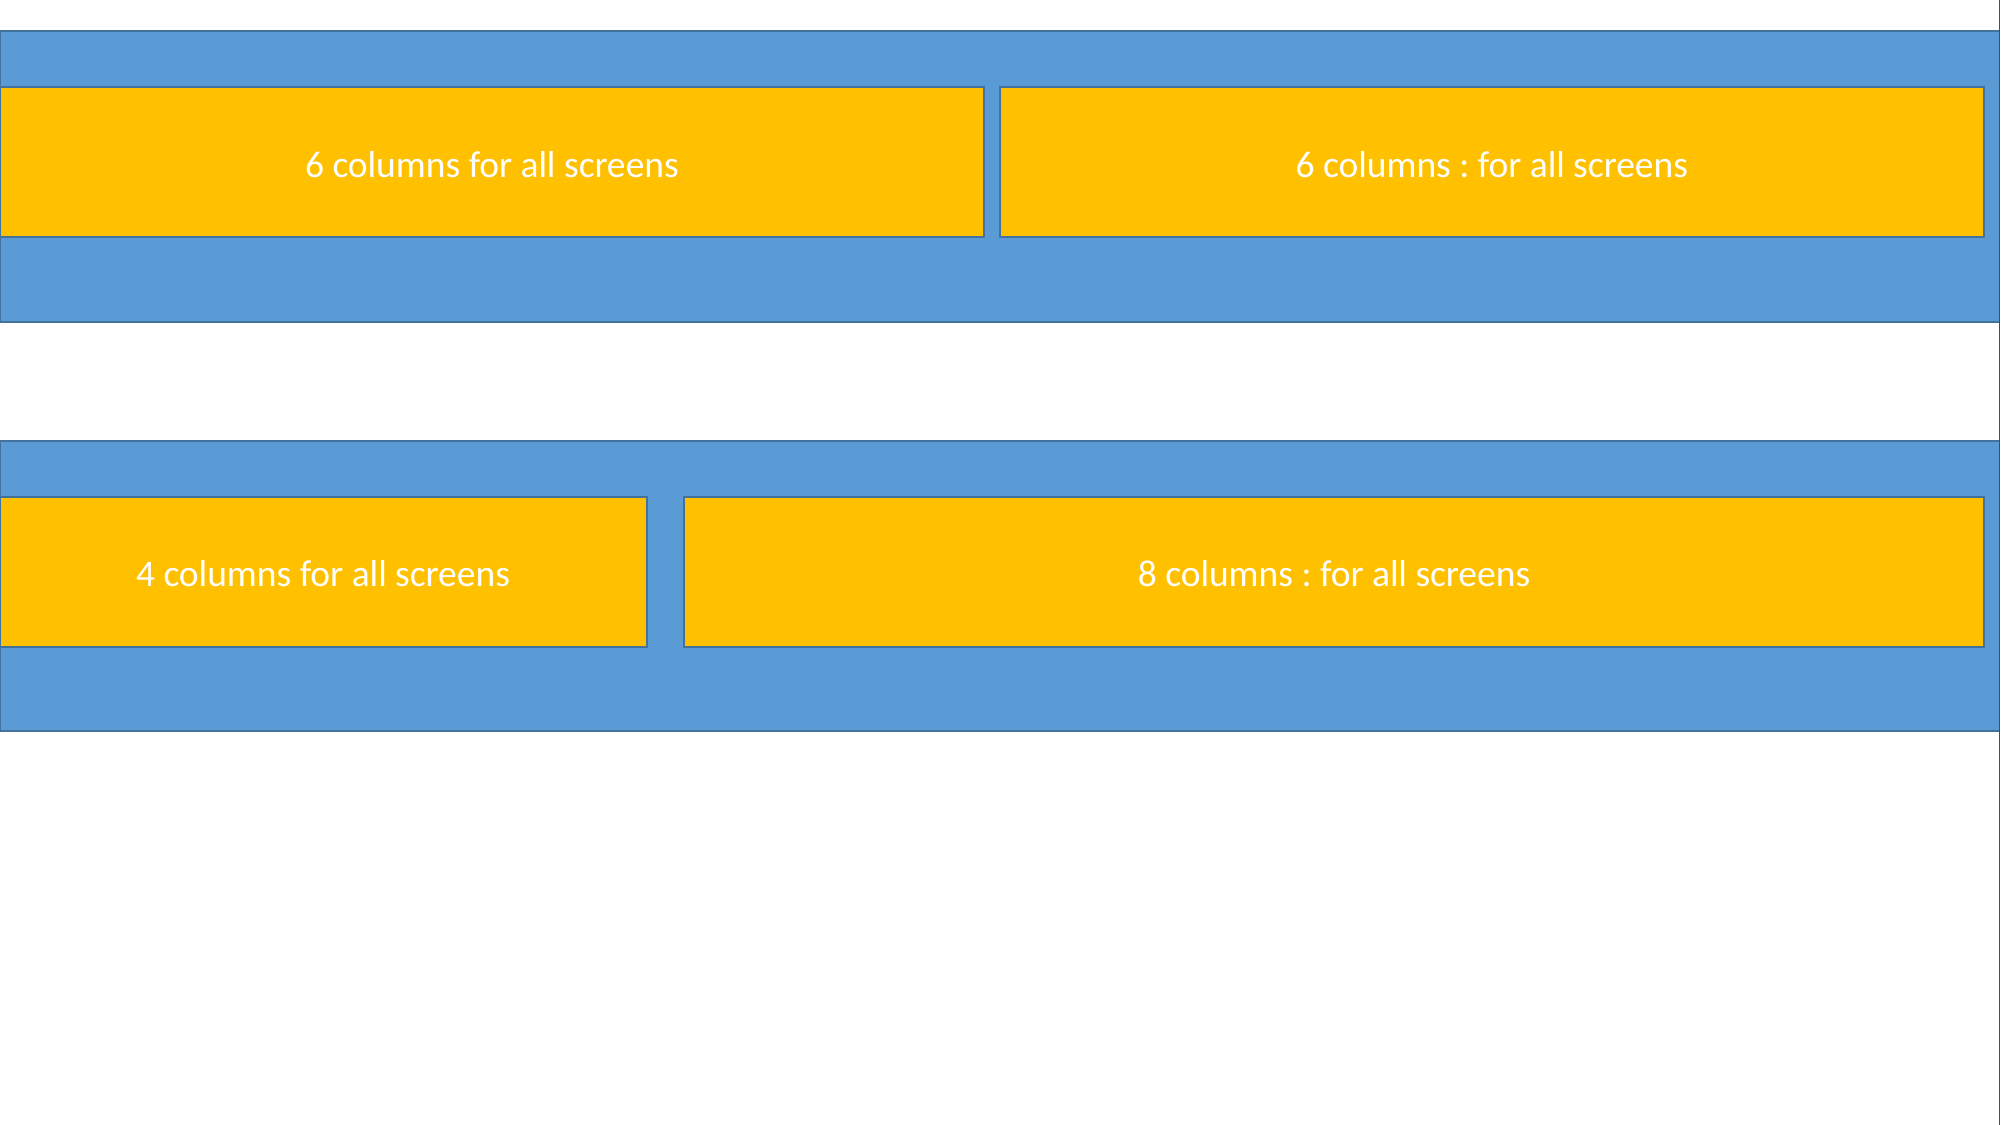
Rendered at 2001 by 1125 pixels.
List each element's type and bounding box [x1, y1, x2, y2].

text_box [0, 0, 2000, 1125]
